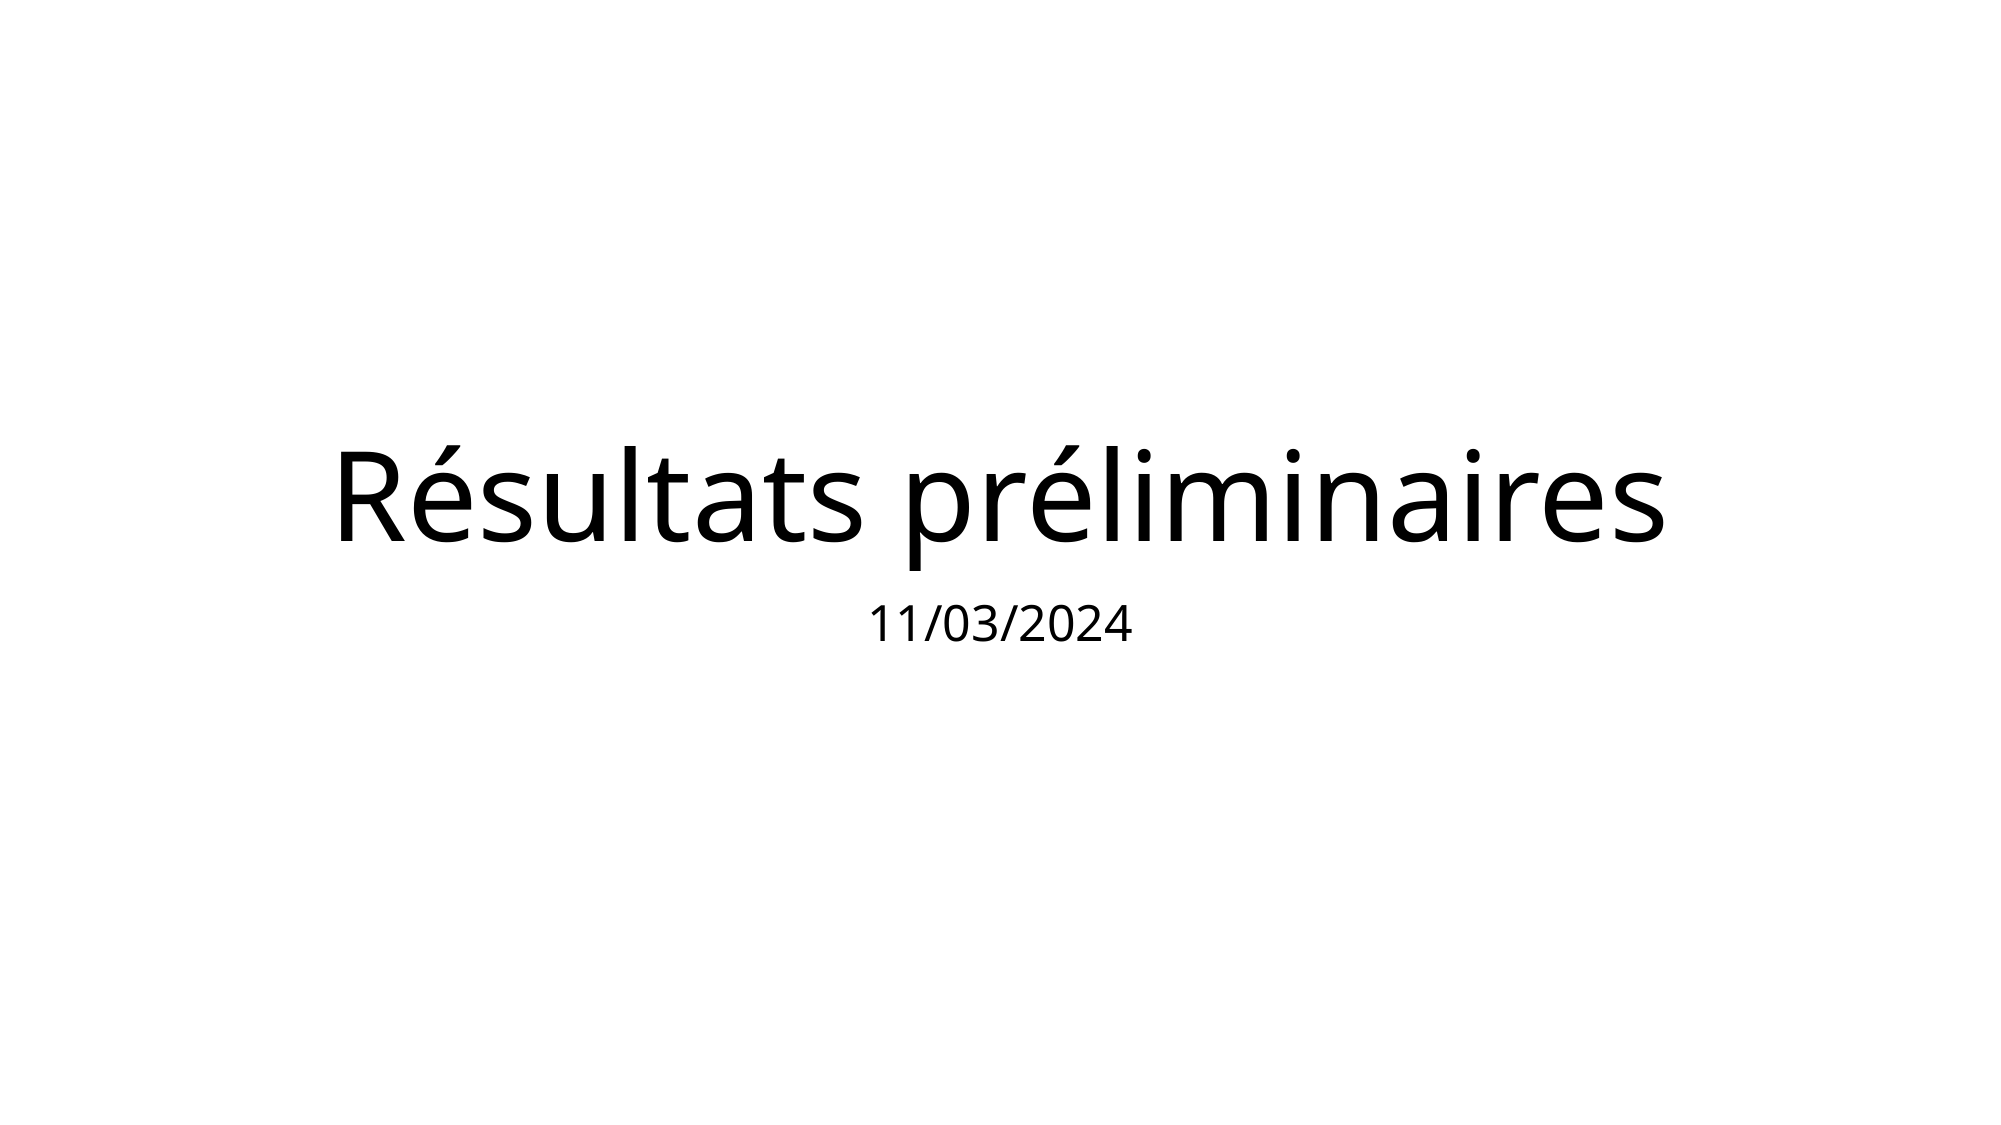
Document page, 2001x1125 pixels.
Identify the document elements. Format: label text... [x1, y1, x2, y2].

title Résultats préliminaires [249, 184, 1750, 576]
subtitle 11/03/2024 [249, 590, 1750, 863]
